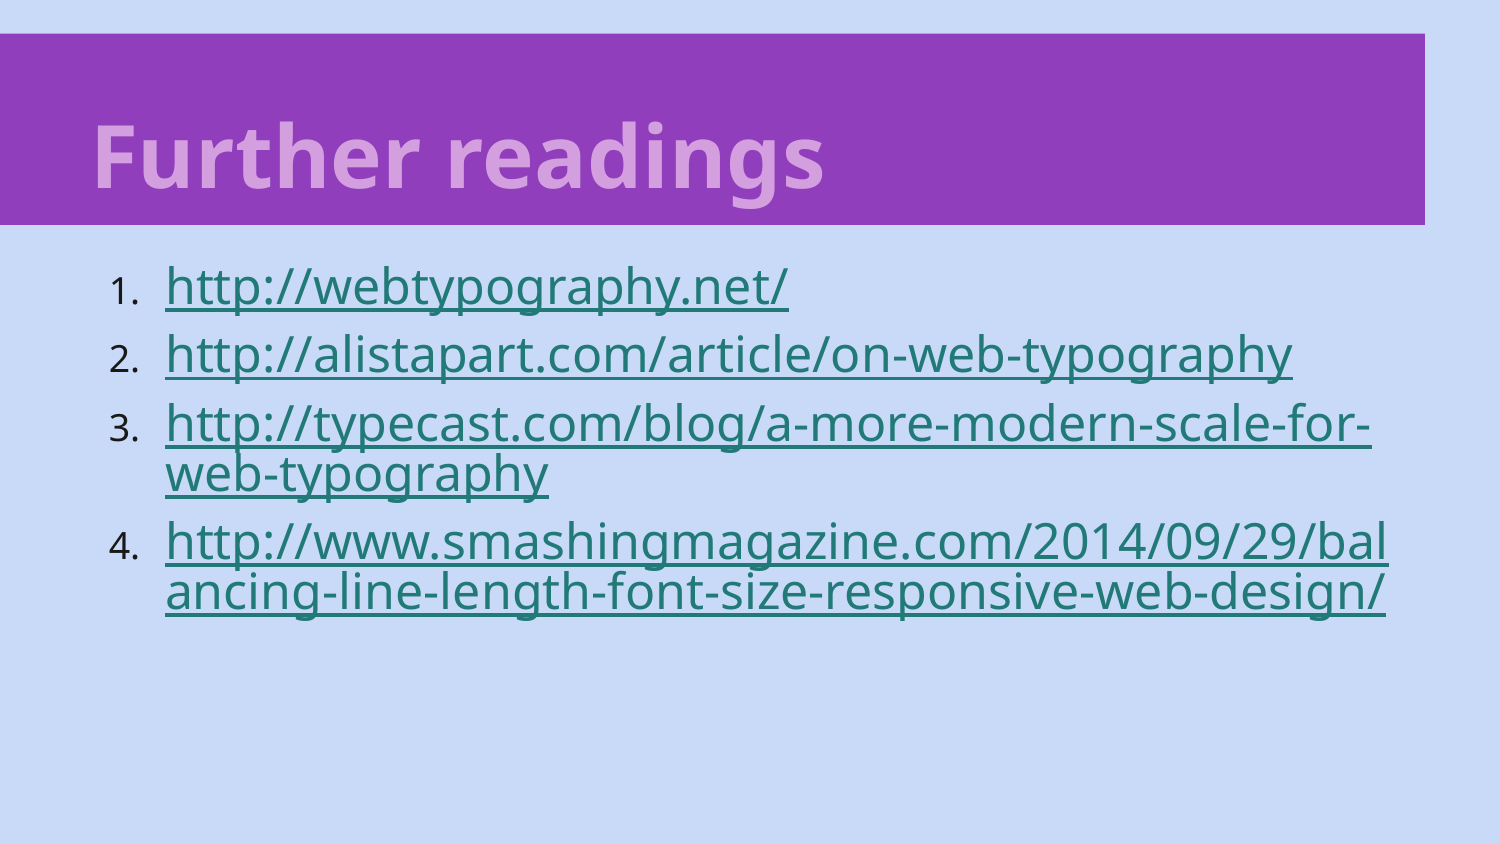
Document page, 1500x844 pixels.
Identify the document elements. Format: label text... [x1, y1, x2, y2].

list http://webtypography.net/ http://alistapart.com/article/on-web-typography http://typecast.com/blog/a-more-modern-scale-for-web-typography http://www.smashingmagazine.com/2014/09/29/balancing-line-length-font-size-responsive-web-design/ [75, 239, 1425, 808]
title Further readings [75, 33, 1425, 221]
